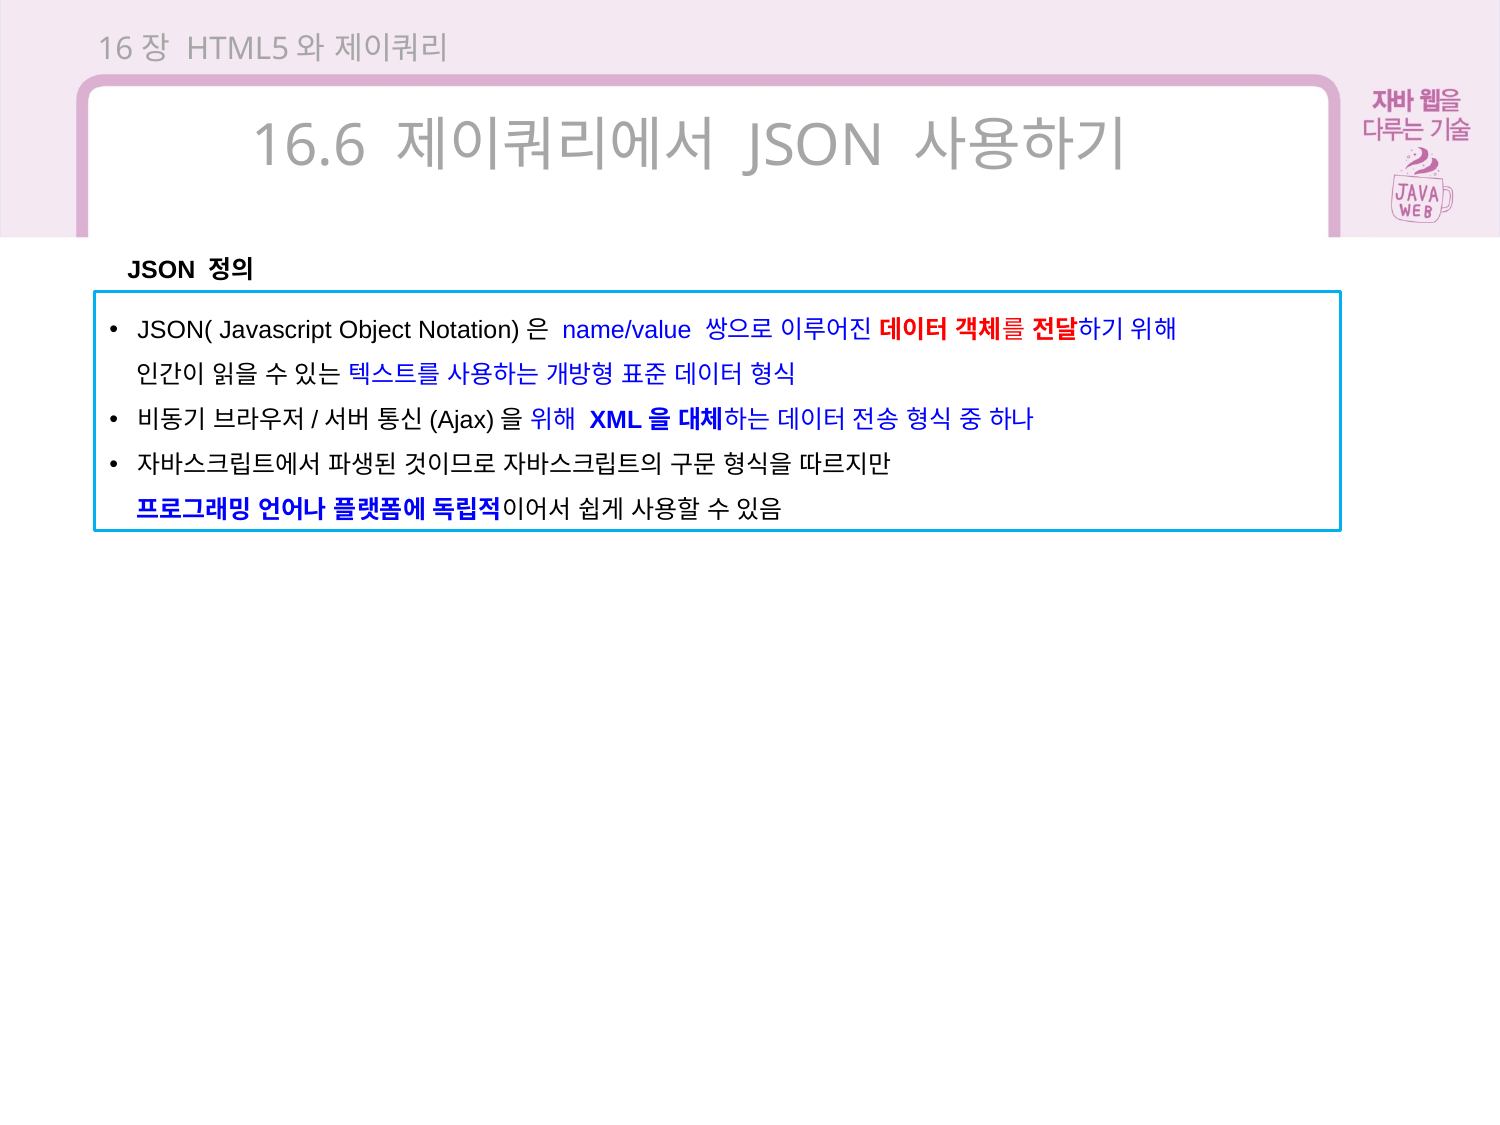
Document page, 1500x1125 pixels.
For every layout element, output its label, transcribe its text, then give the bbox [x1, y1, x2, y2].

text_box JSON 정의 [112, 246, 874, 291]
text_box 16장 HTML5와 제이쿼리 [82, 0, 1133, 74]
text_box JSON( Javascript Object Notation)은 name/value 쌍으로 이루어진 데이터 객체를 전달하기 위해 인간이 읽을 수 있는 텍스트를 사용하는 개방형 표준 데이터 형식 비동기 브라우저/서버 통신(Ajax)을 위해 XML을 대체하는 데이터 전송 형식 중 하나 자바스크립트에서 파생된 것이므로 자바스크립트의 구문 형식을 따르지만 프로그래밍 언어나 플랫폼에 독립적이어서 쉽게 사용할 수 있음 [94, 291, 1341, 531]
picture [0, 0, 1500, 1125]
text_box 16.6 제이쿼리에서 JSON 사용하기 [164, 99, 1215, 185]
